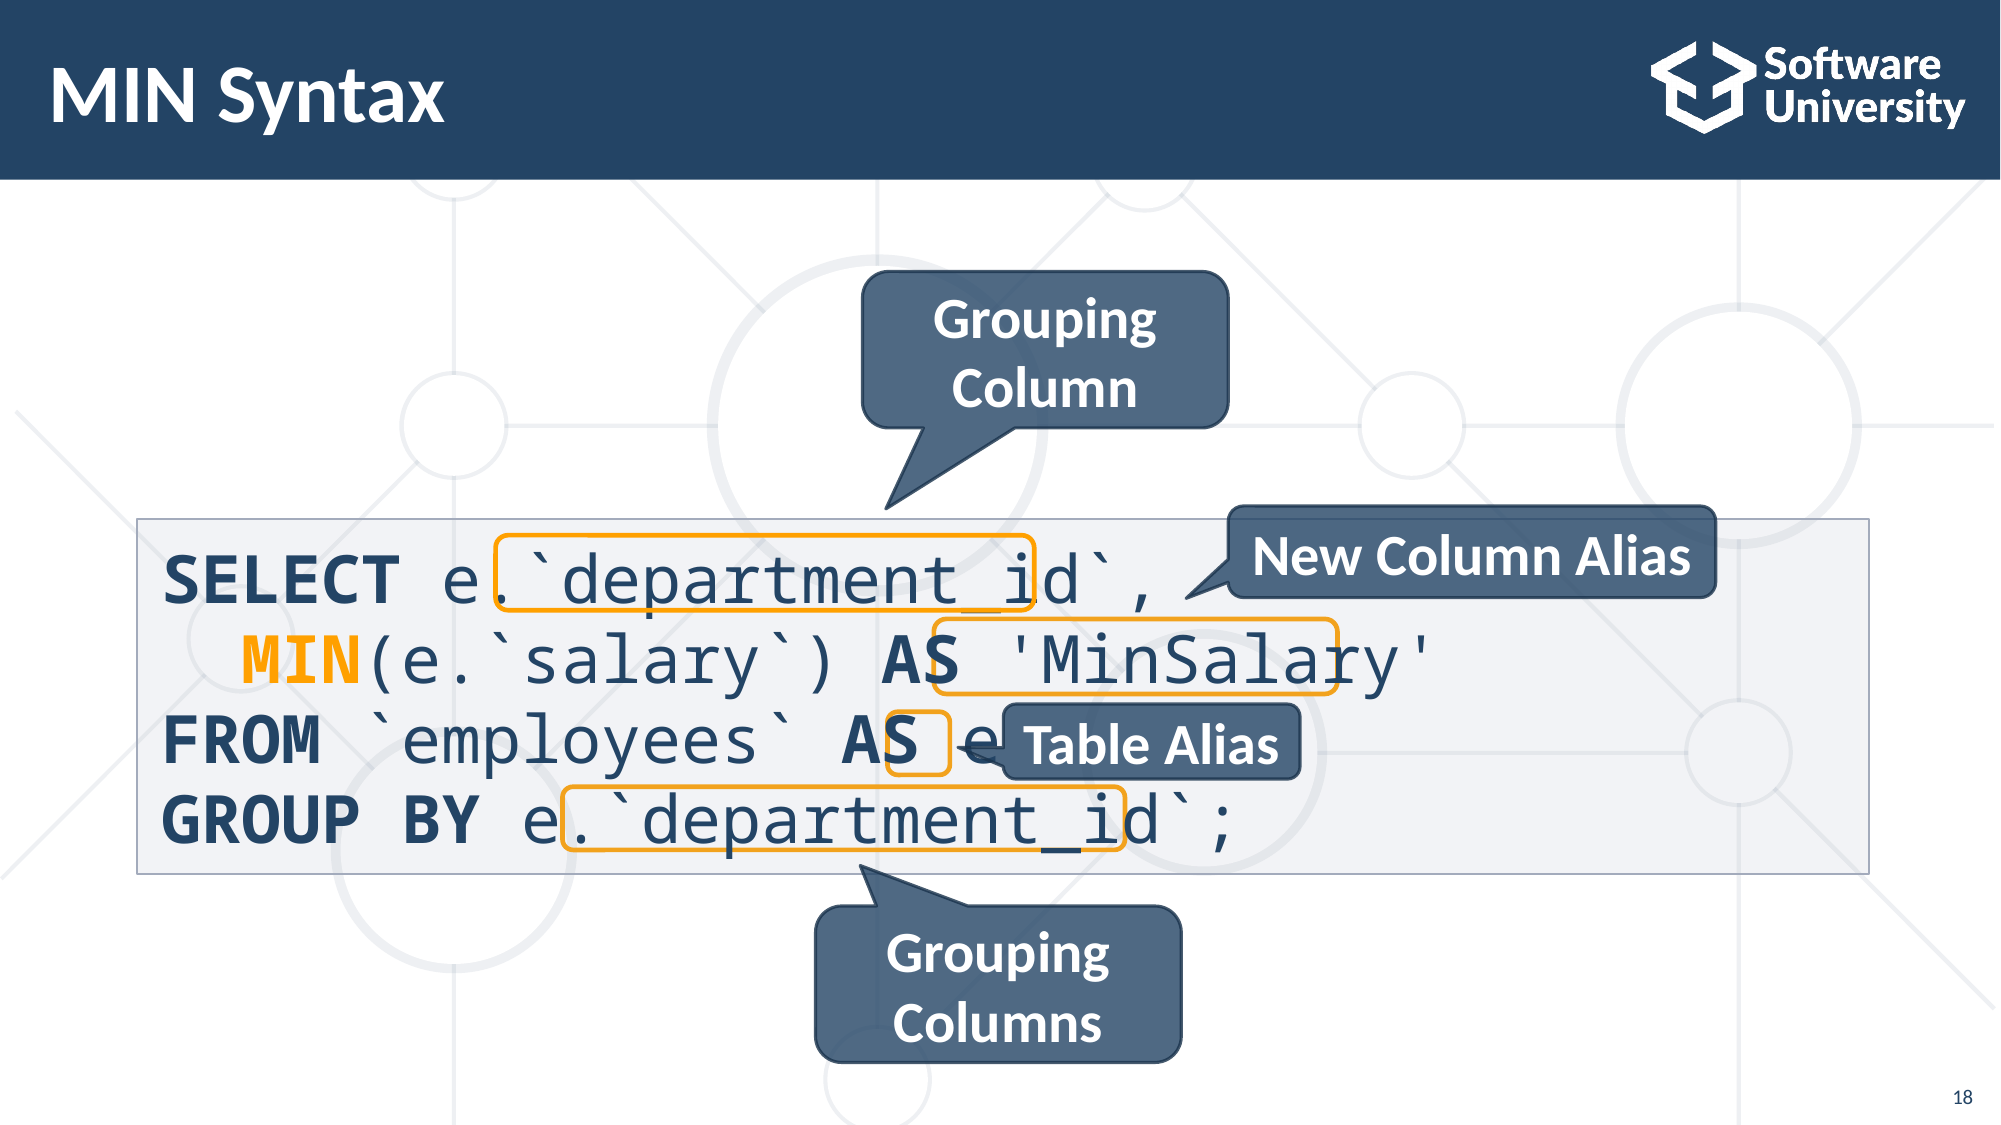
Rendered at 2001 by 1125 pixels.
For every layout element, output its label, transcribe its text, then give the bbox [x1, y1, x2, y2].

text_box Grouping Columns [813, 863, 1184, 1065]
text_box New Column Alias [1184, 503, 1718, 601]
text_box SELECT e.`department_id`, MIN(e.`salary`) AS 'MinSalary' FROM `employees` AS e GROUP BY e.`department_id`; [137, 519, 1870, 875]
text_box Grouping Column [860, 269, 1231, 511]
text_box [493, 533, 1037, 613]
slide_number 18 [1927, 1067, 1989, 1117]
text_box Table Alias [955, 701, 1303, 782]
picture [1651, 41, 1966, 134]
title MIN Syntax [31, 16, 1625, 162]
